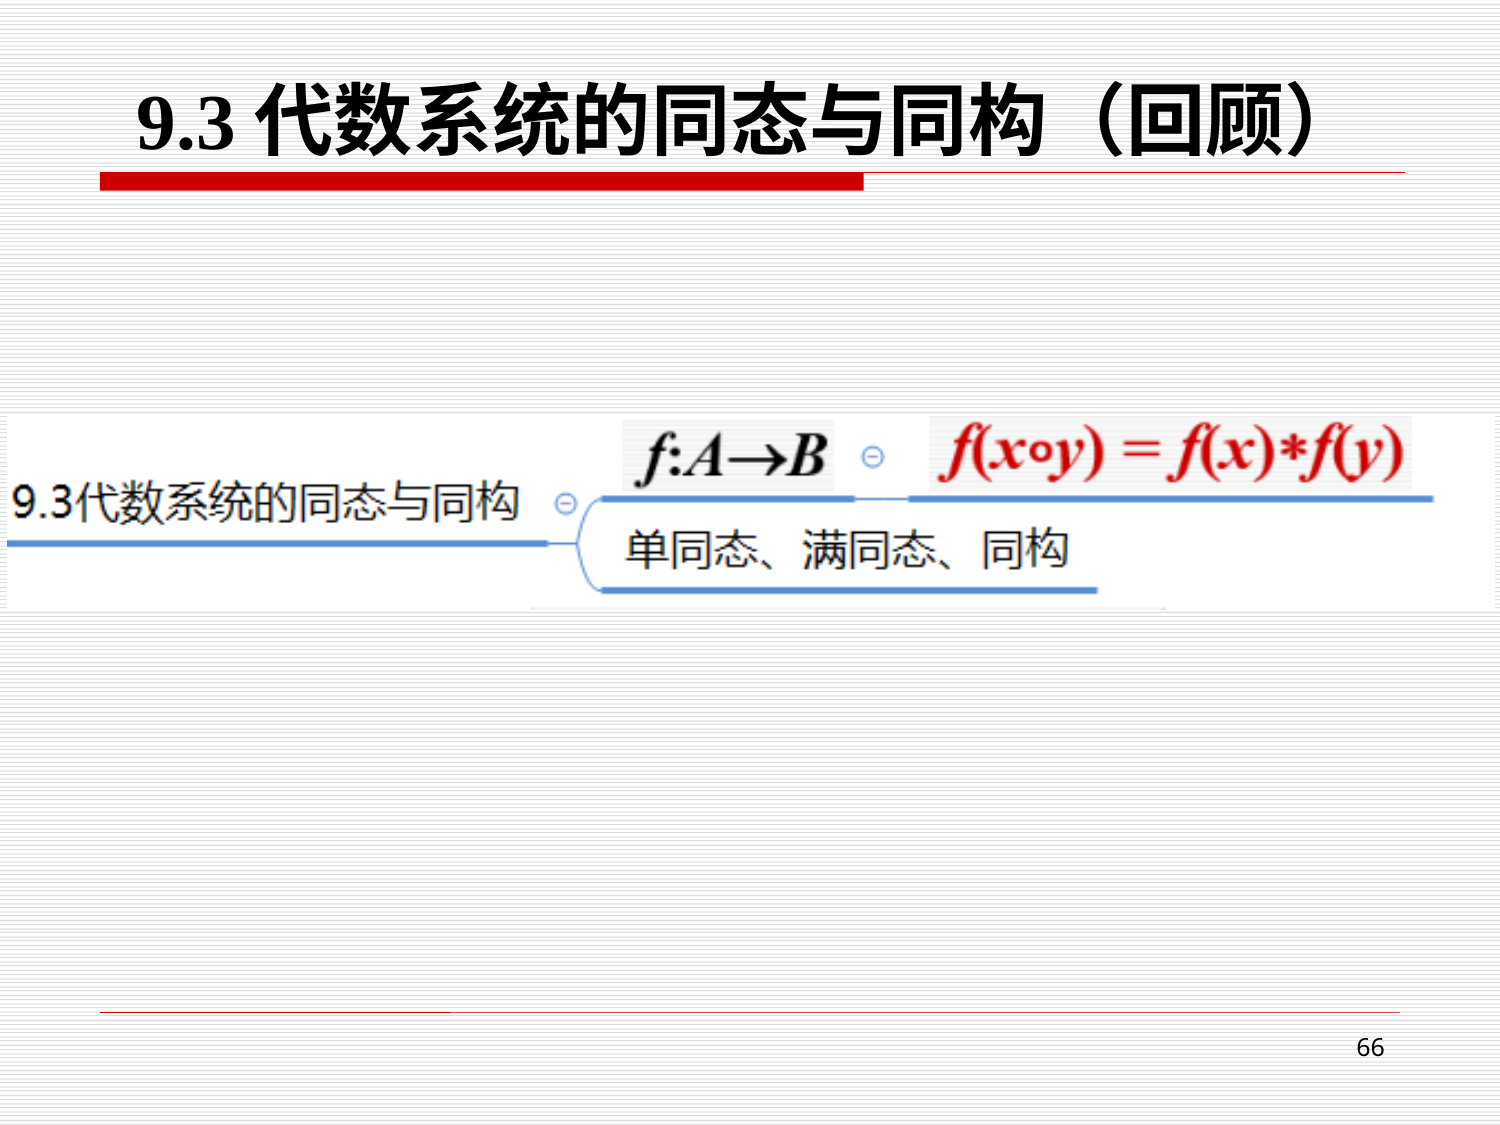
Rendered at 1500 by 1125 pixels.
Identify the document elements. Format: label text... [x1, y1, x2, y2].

title 9.3代数系统的同态与同构（回顾） [94, 50, 1407, 173]
slide_number 66 [1074, 1024, 1401, 1103]
picture [0, 0, 1500, 1125]
